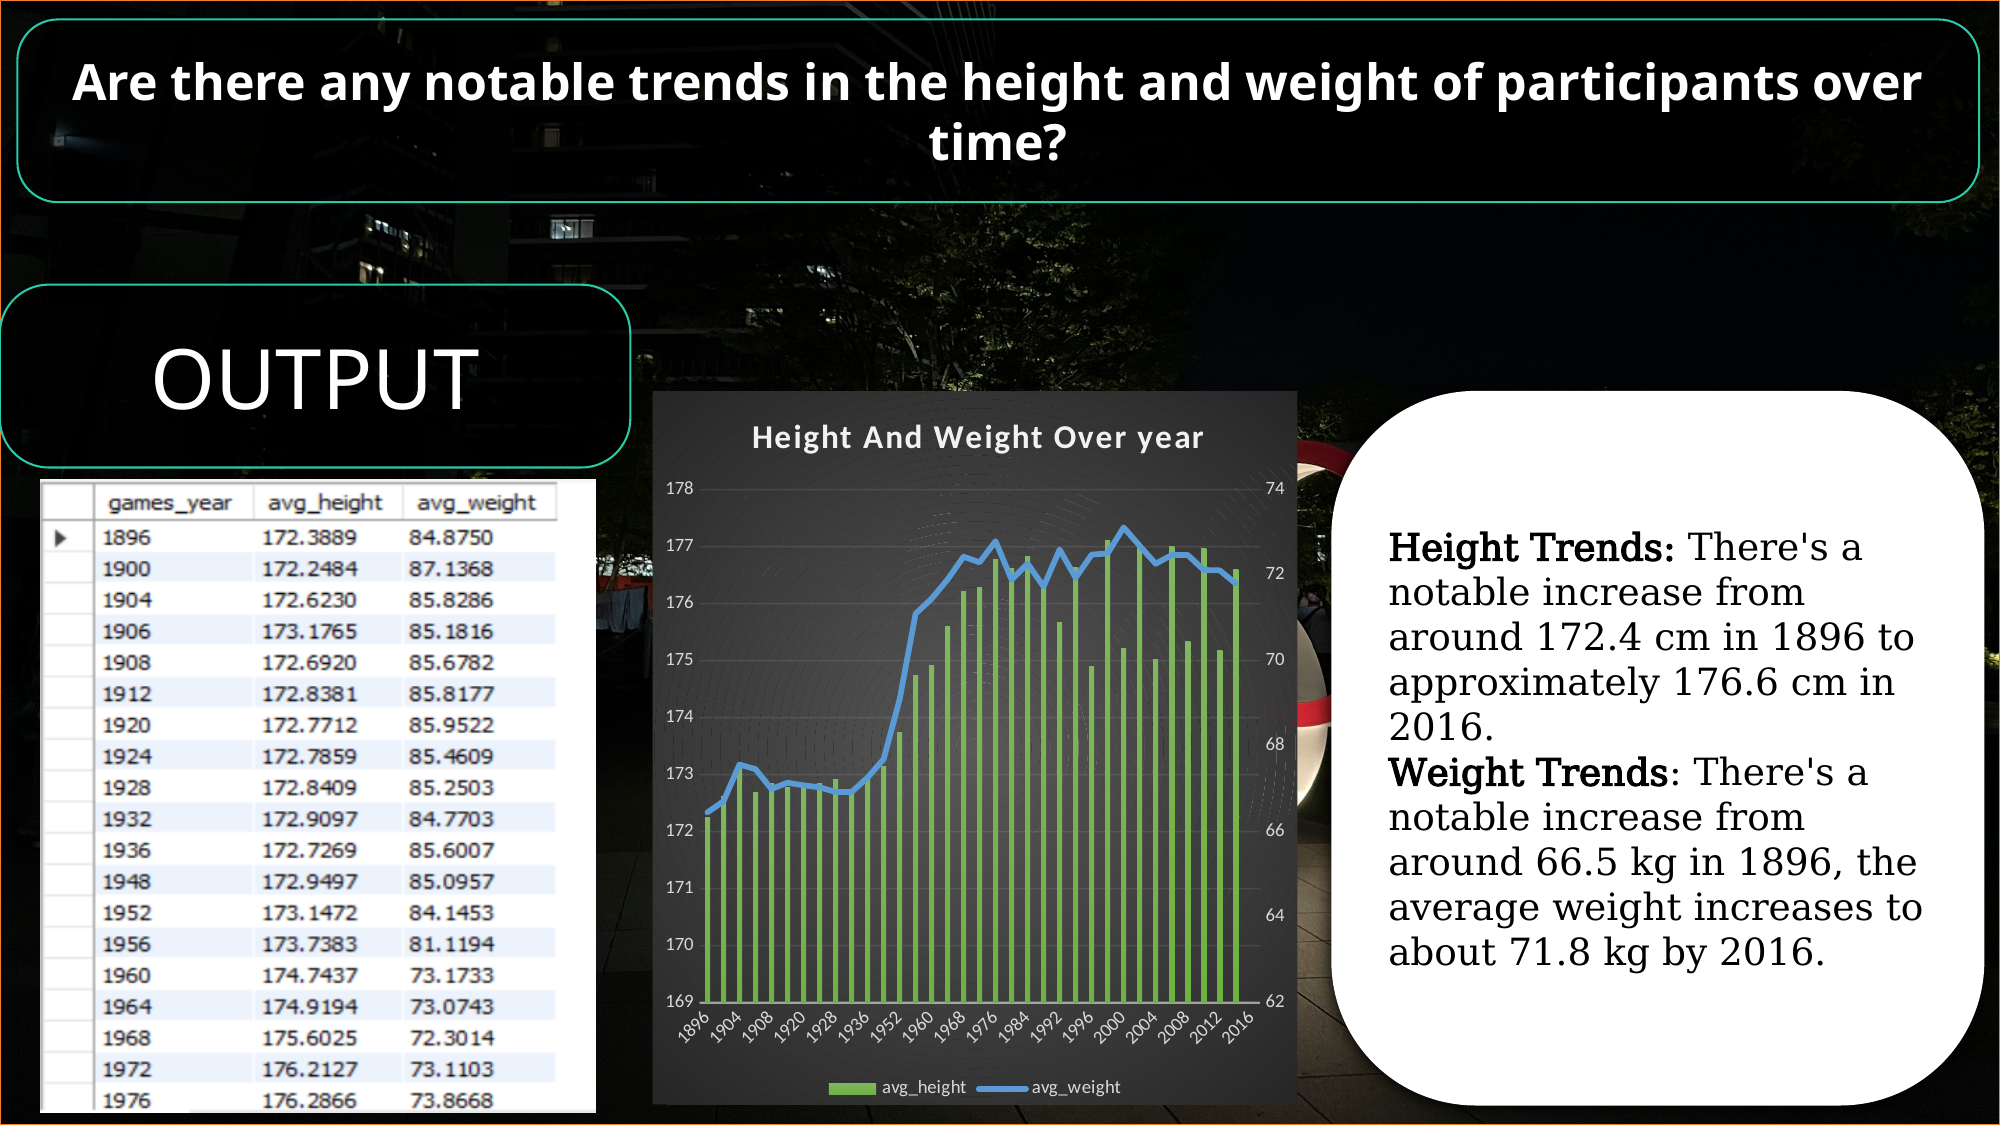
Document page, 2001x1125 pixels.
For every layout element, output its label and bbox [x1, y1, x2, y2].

chart [652, 390, 1298, 1105]
picture [0, 0, 2000, 1125]
